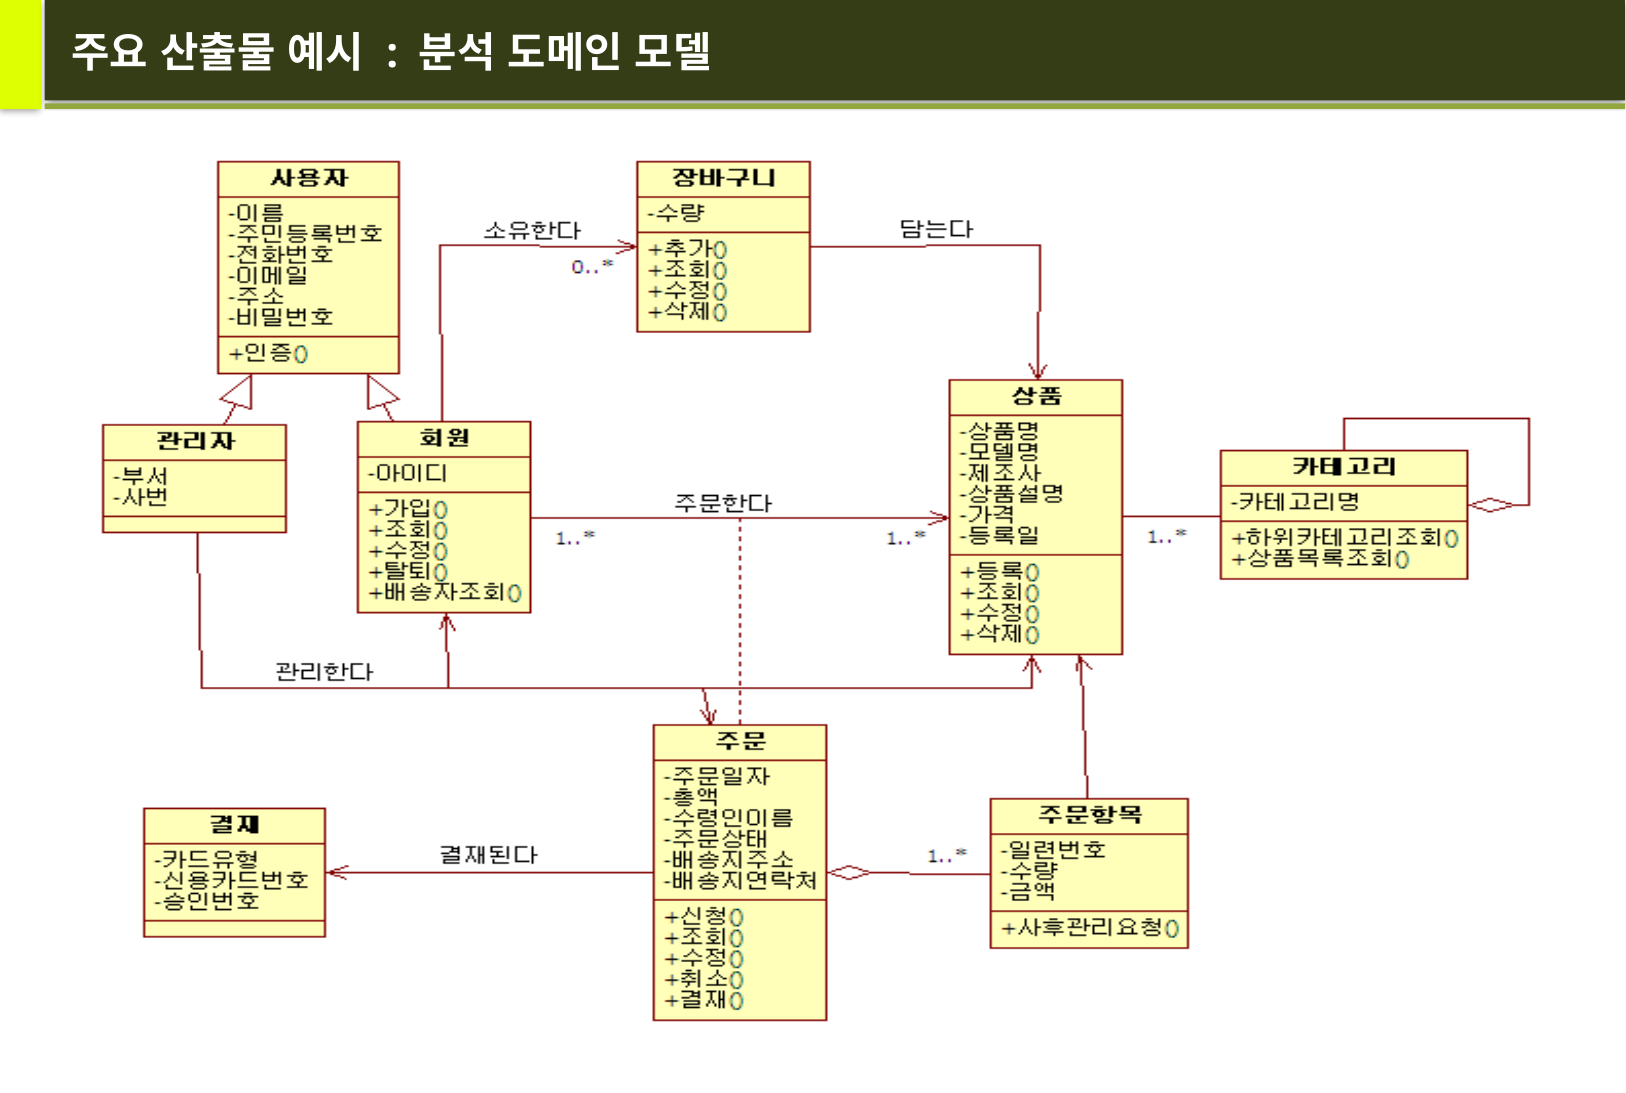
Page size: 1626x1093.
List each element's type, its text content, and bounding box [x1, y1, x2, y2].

picture [79, 149, 1546, 1031]
title 주요 산출물 예시 : 분석 도메인 모델 [56, 0, 1604, 103]
